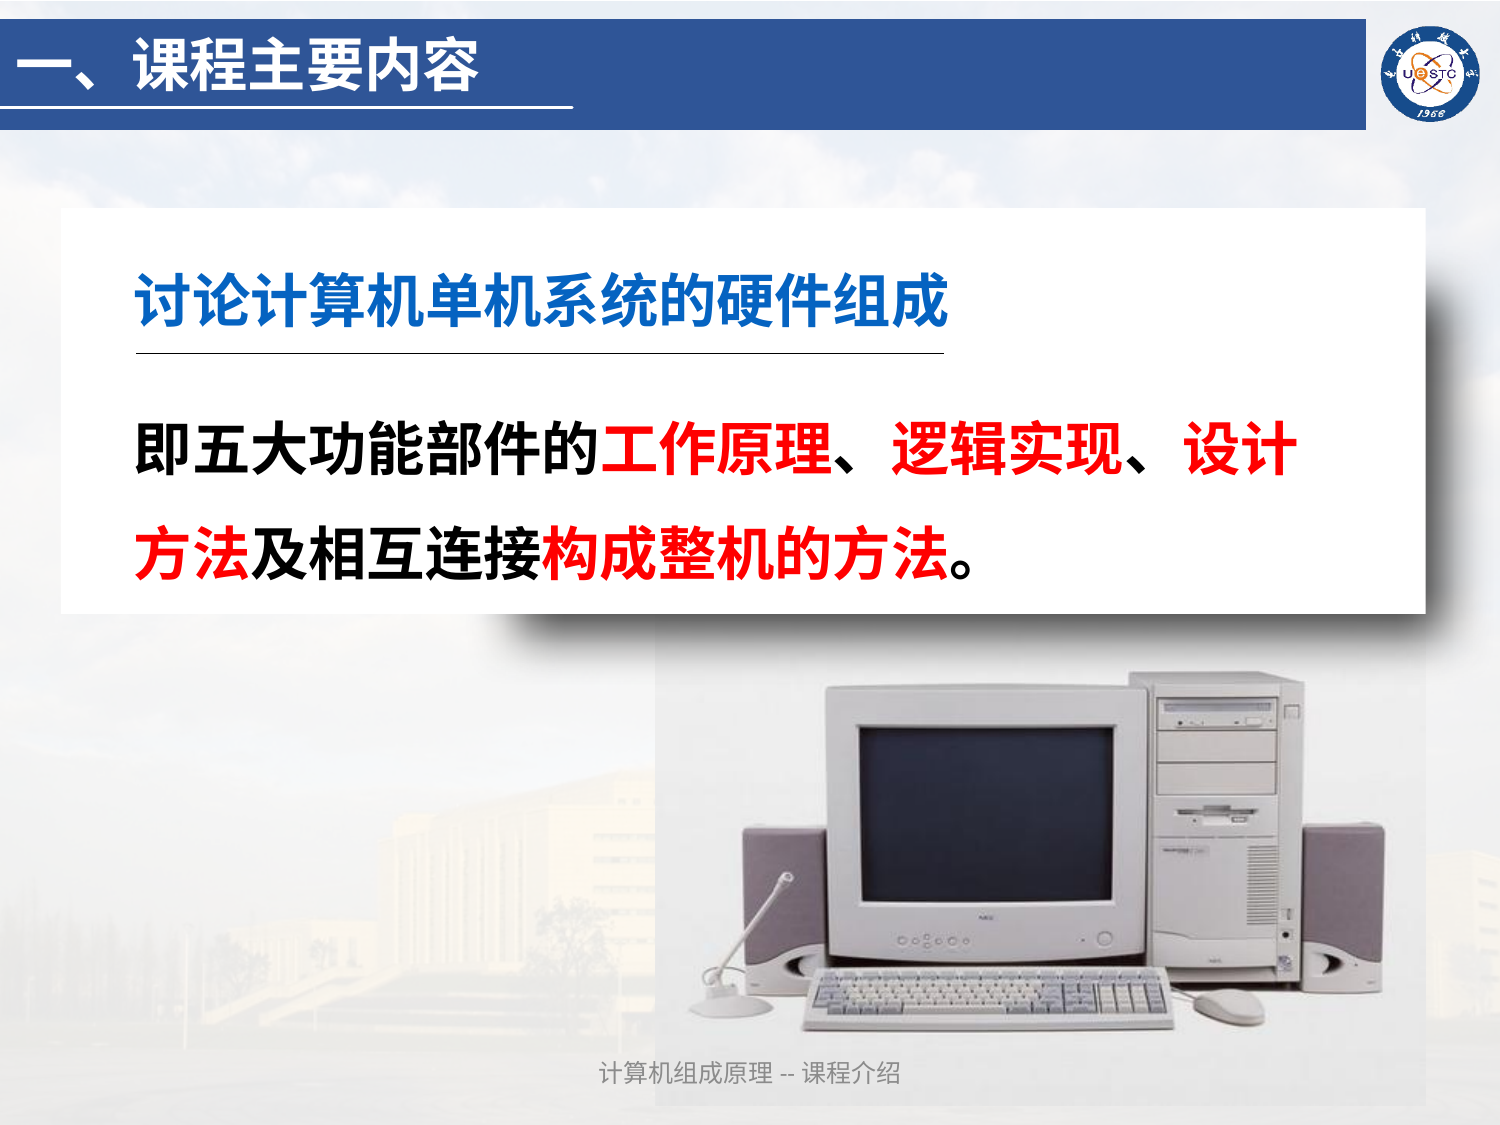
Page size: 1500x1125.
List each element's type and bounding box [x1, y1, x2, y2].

picture [0, 0, 1500, 1125]
text_box [60, 208, 1495, 685]
